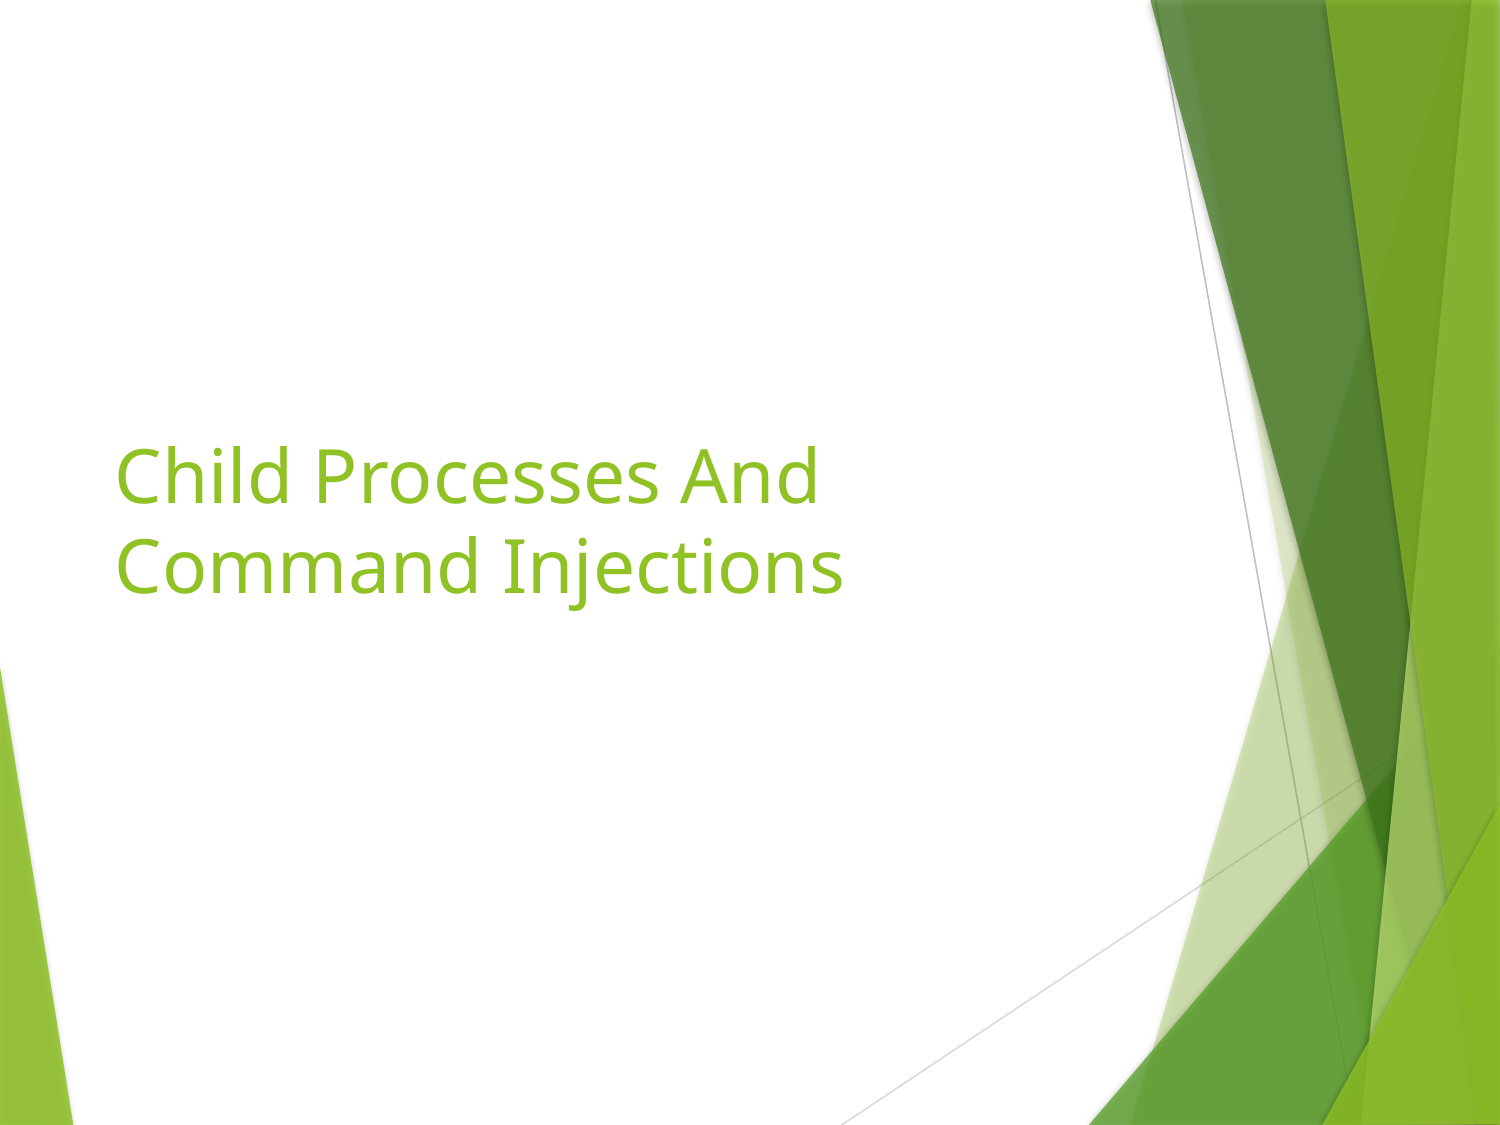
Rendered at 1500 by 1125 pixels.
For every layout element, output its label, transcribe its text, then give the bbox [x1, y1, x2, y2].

title Child Processes And Command Injections [99, 420, 1142, 638]
